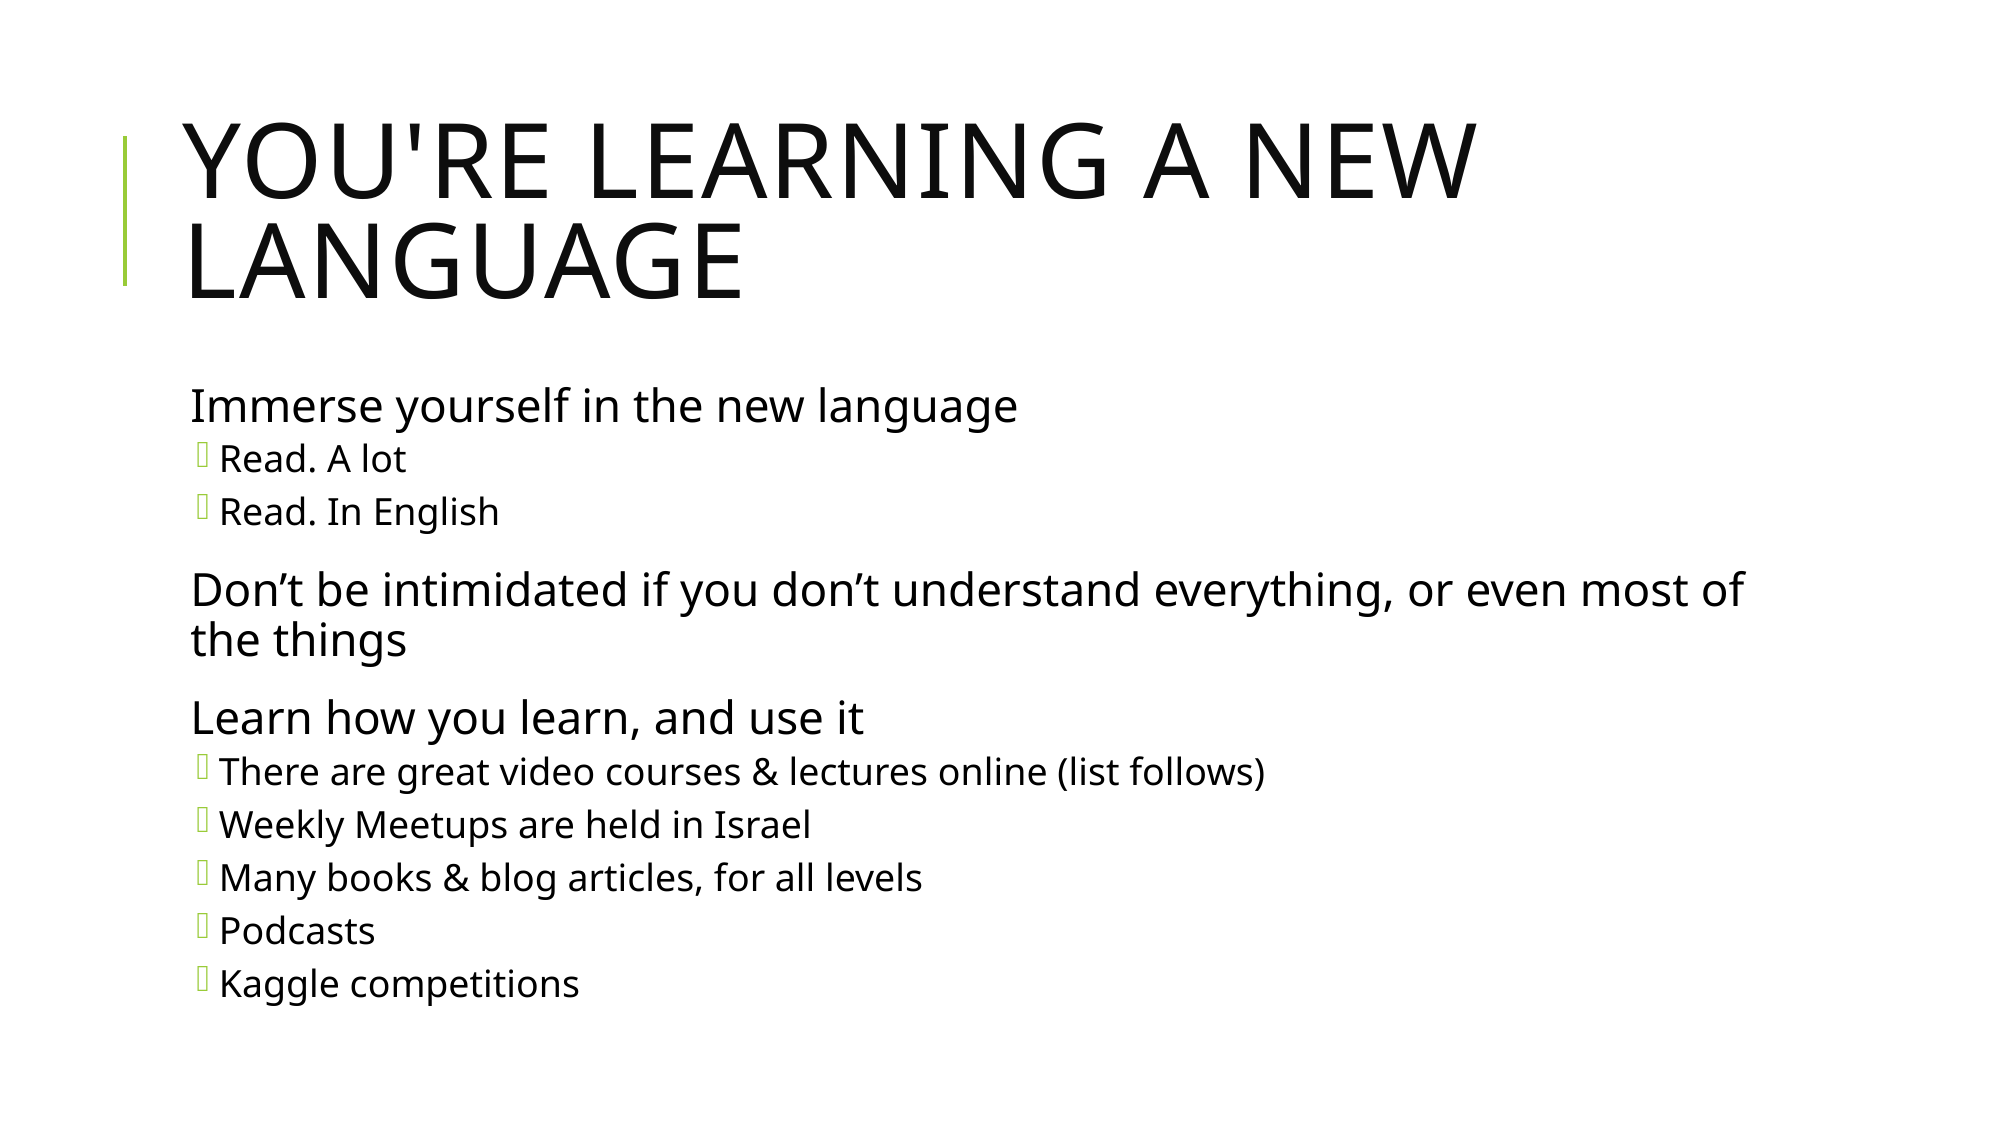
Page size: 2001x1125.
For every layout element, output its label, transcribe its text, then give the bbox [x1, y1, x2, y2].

title You're Learning a New Language [168, 96, 1763, 342]
list Immerse yourself in the new language Read. A lot Read. In English Don’t be intimidated if you don’t understand everything, or even most of the things Learn how you learn, and use it There are great video courses & lectures online (list follows) Weekly Meetups are held in Israel Many books & blog articles, for all levels Podcasts Kaggle competitions [168, 375, 1763, 1035]
